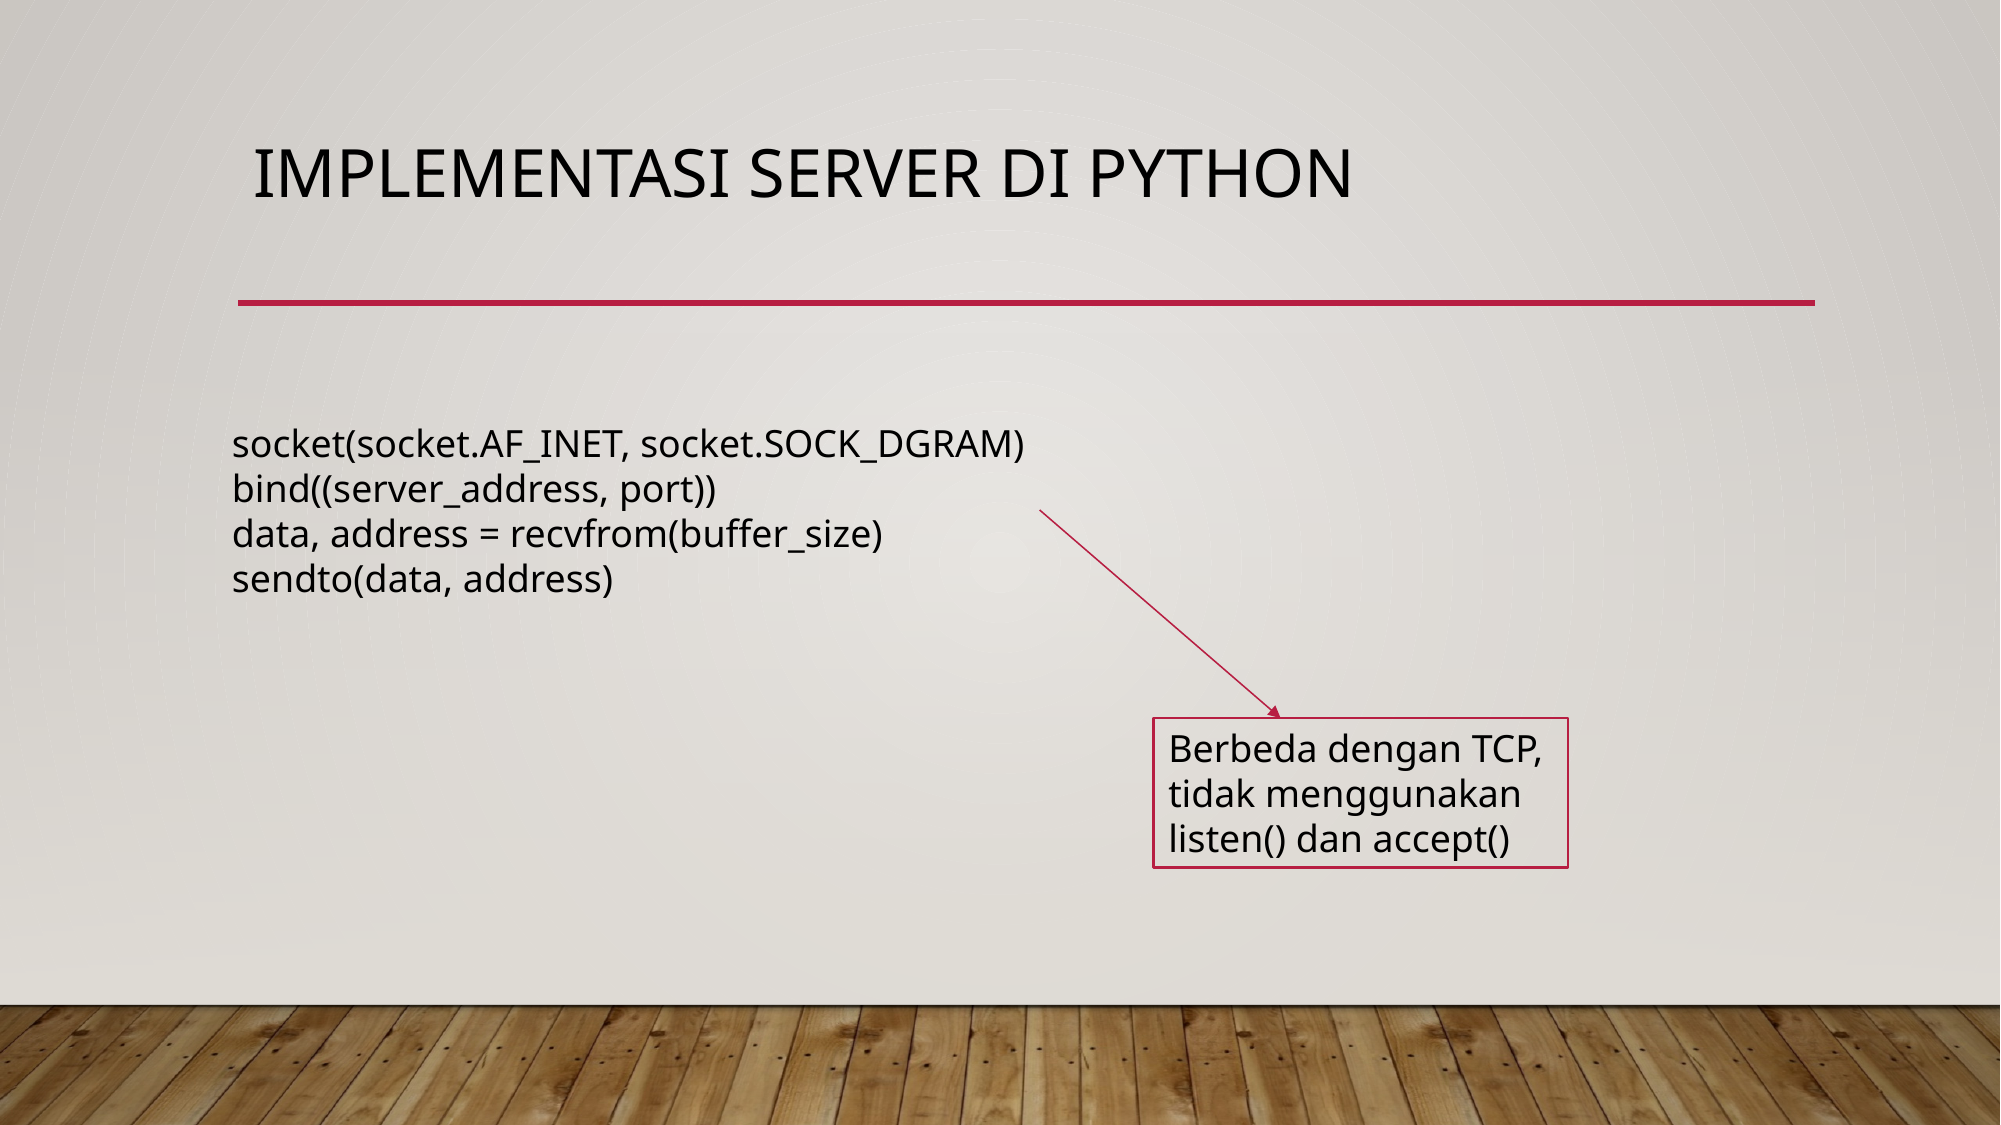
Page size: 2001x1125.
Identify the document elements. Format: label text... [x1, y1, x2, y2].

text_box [1018, 510, 1281, 719]
title Implementasi Server di Python [238, 131, 1814, 305]
text_box socket(socket.AF_INET, socket.SOCK_DGRAM) bind((server_address, port)) data, address = recvfrom(buffer_size) sendto(data, address) [217, 412, 1040, 608]
text_box Berbeda dengan TCP, tidak menggunakan listen() dan accept() [1152, 717, 1569, 869]
picture [0, 1005, 2000, 1125]
